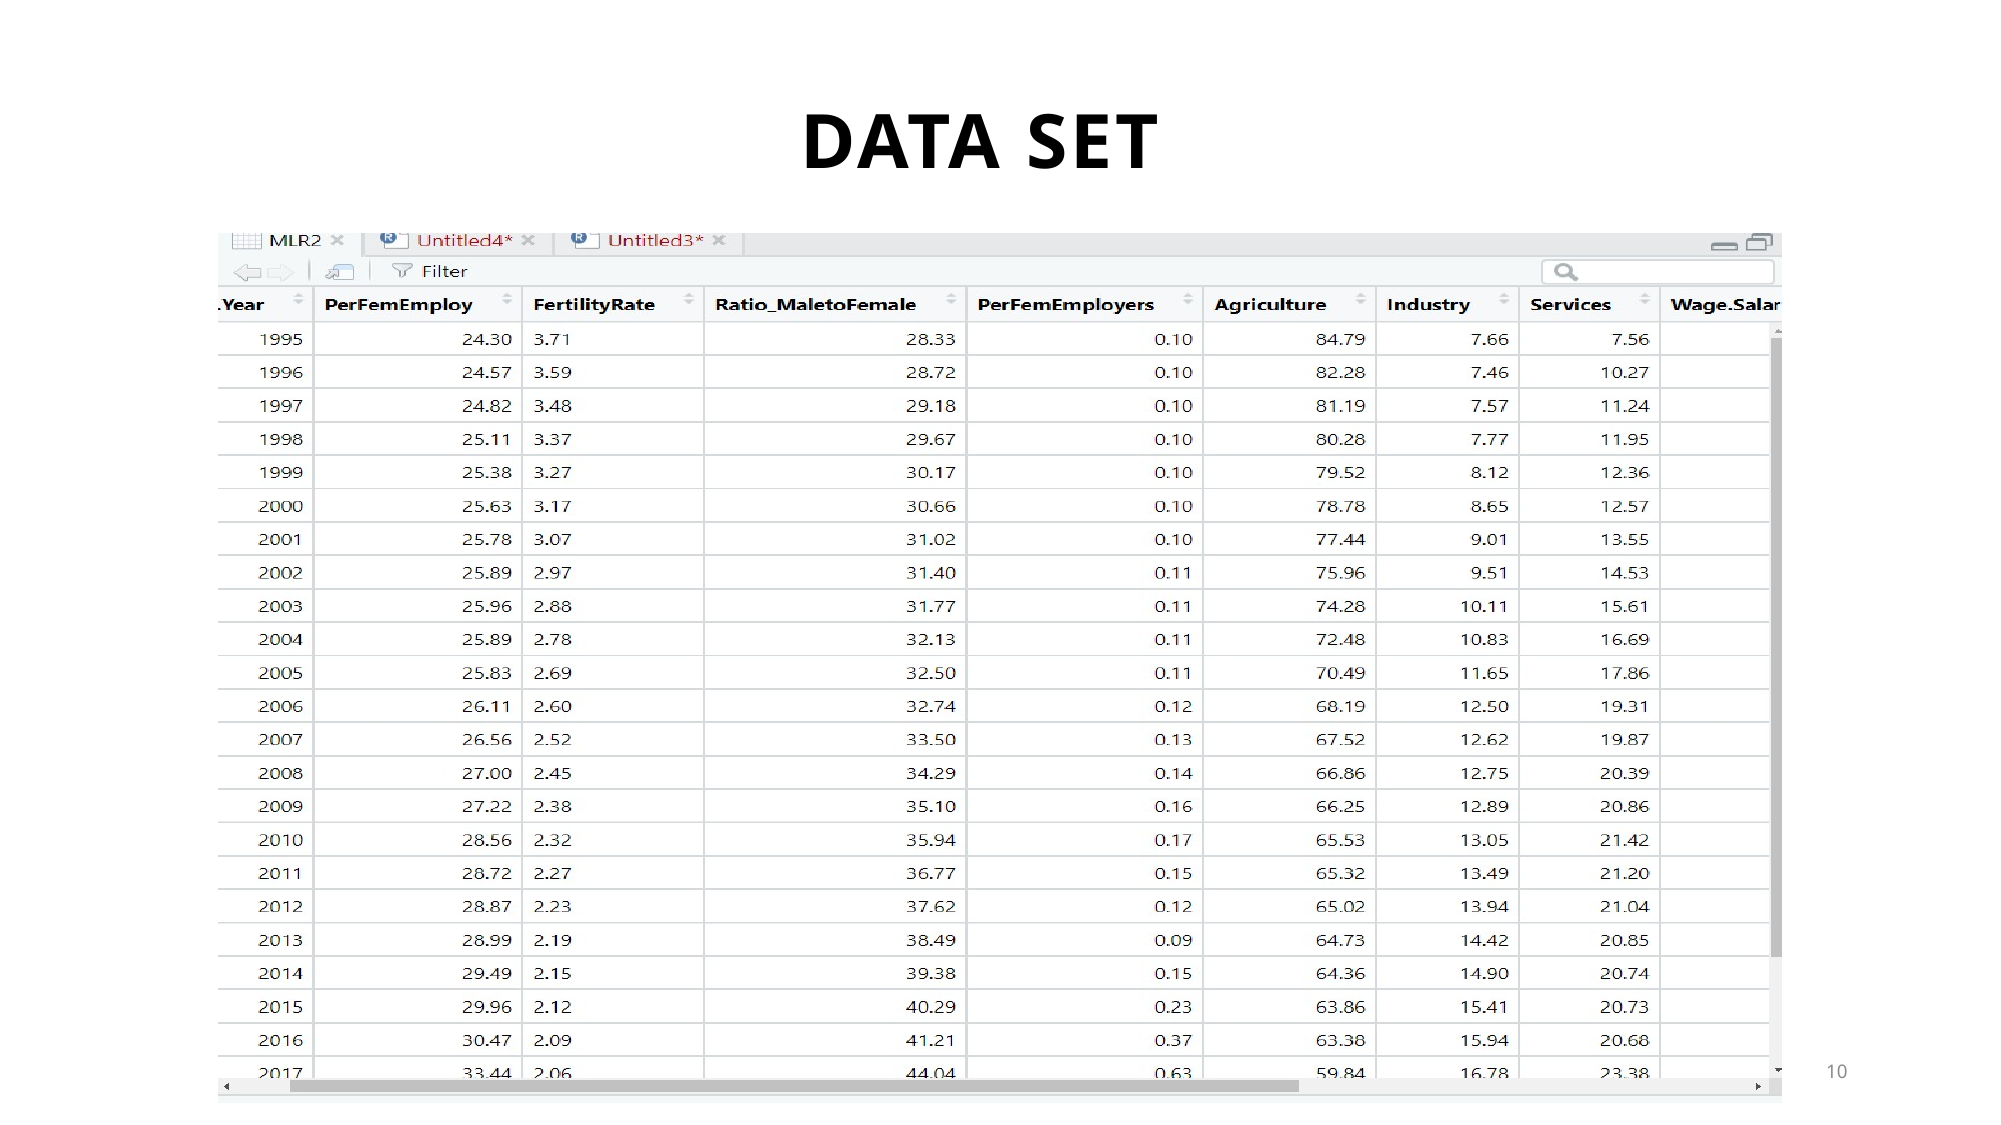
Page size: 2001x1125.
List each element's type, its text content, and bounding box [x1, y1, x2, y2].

picture [218, 233, 1782, 1103]
title DATA set [117, 35, 1843, 253]
slide_number 10 [1782, 1042, 1863, 1103]
